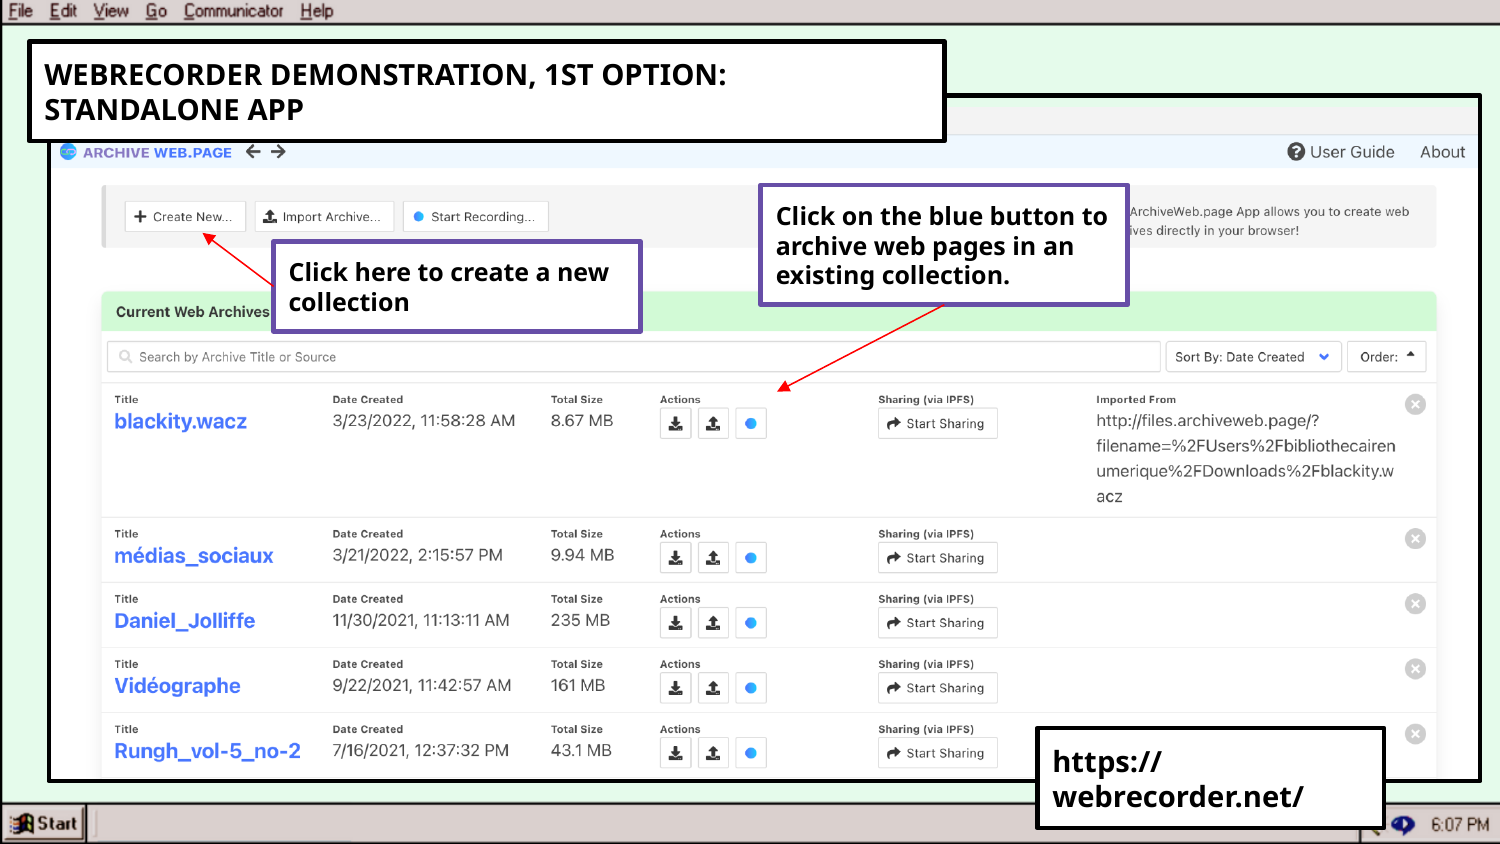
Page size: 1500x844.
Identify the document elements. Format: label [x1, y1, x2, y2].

picture [0, 0, 1500, 844]
text_box [202, 232, 274, 288]
text_box [776, 305, 945, 392]
